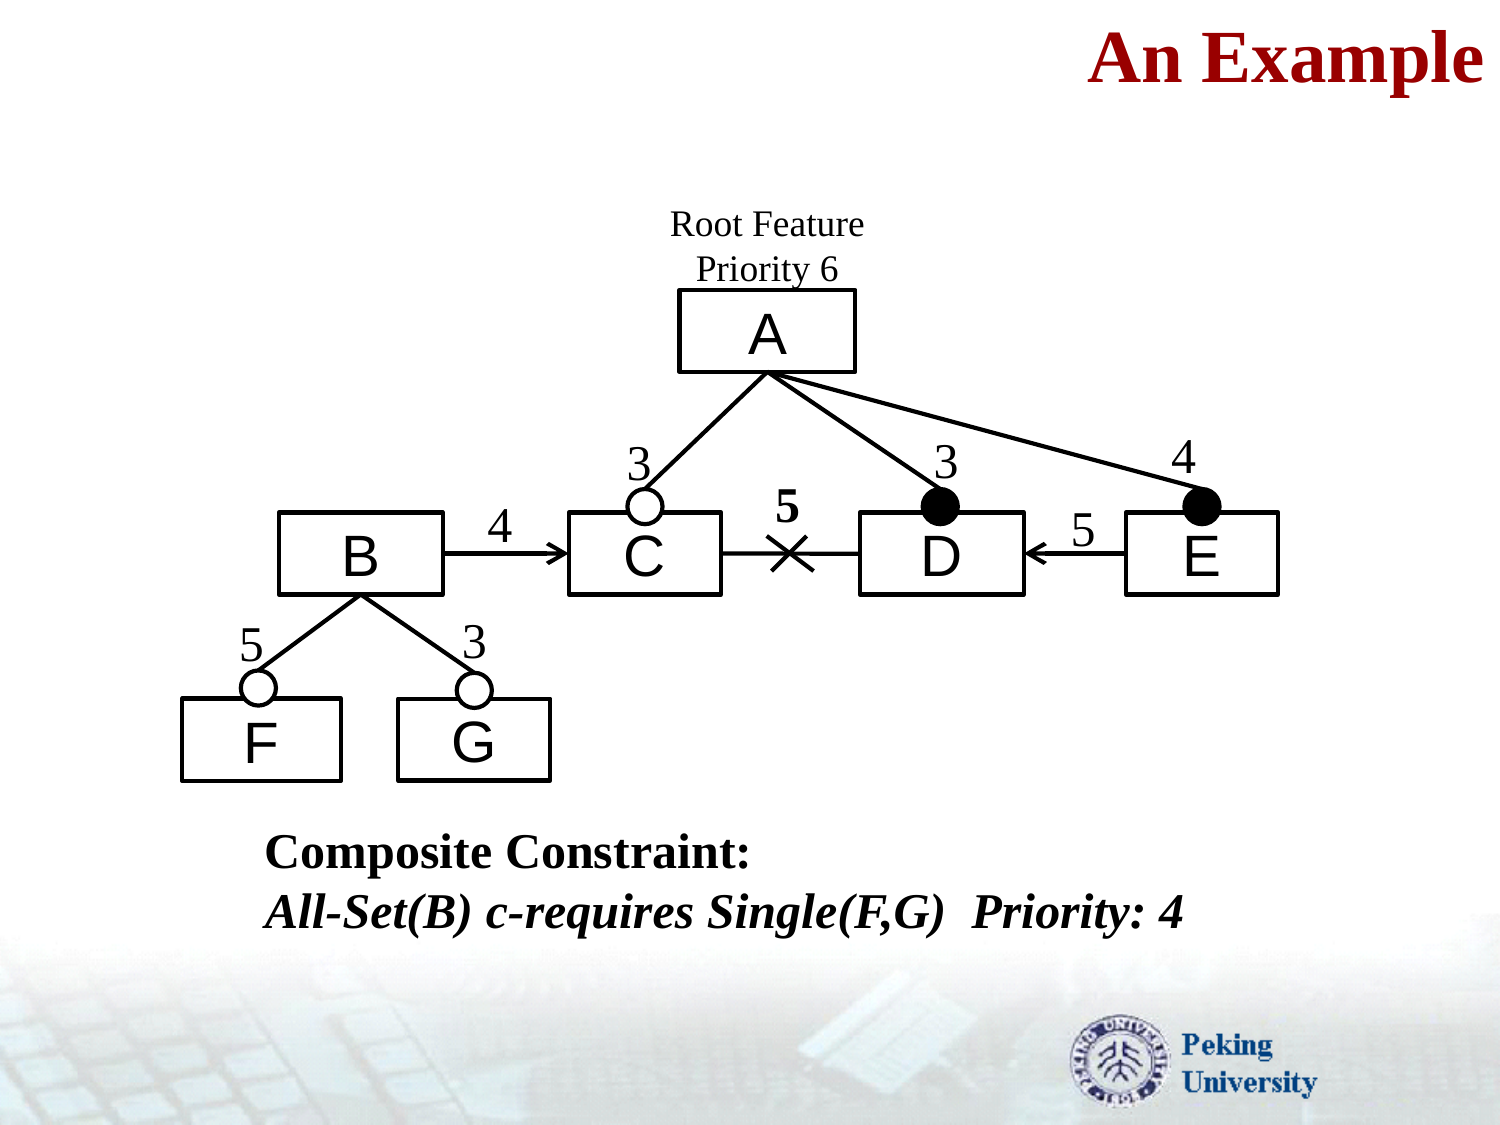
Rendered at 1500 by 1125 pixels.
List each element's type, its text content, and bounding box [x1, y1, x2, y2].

picture [0, 904, 1500, 1125]
text_box 3 [460, 601, 510, 677]
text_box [647, 369, 765, 492]
text_box Root Feature Priority 6 [644, 191, 891, 296]
text_box C [567, 510, 723, 597]
text_box 4 [464, 484, 535, 551]
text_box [794, 343, 913, 518]
text_box F [180, 696, 343, 783]
text_box 5 [1049, 488, 1119, 551]
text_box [378, 576, 457, 691]
text_box 5 [216, 604, 266, 679]
text_box 3 [916, 421, 920, 497]
text_box [238, 679, 278, 708]
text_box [271, 580, 348, 684]
text_box B [277, 510, 445, 597]
text_box [1182, 492, 1222, 527]
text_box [925, 212, 1044, 648]
text_box 5 [752, 465, 823, 541]
text_box E [1124, 510, 1280, 597]
text_box A [677, 296, 857, 374]
text_box [625, 498, 665, 527]
text_box Composite Constraint: All-Set(B) c-requires Single(F,G) Priority: 4 [249, 810, 1263, 946]
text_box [807, 535, 814, 551]
text_box 4 [1148, 416, 1219, 492]
text_box [456, 677, 494, 711]
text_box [771, 563, 807, 572]
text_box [771, 535, 807, 551]
title An Example [506, 0, 1500, 106]
text_box G [396, 697, 552, 783]
text_box 3 [604, 423, 645, 498]
text_box D [858, 510, 920, 597]
